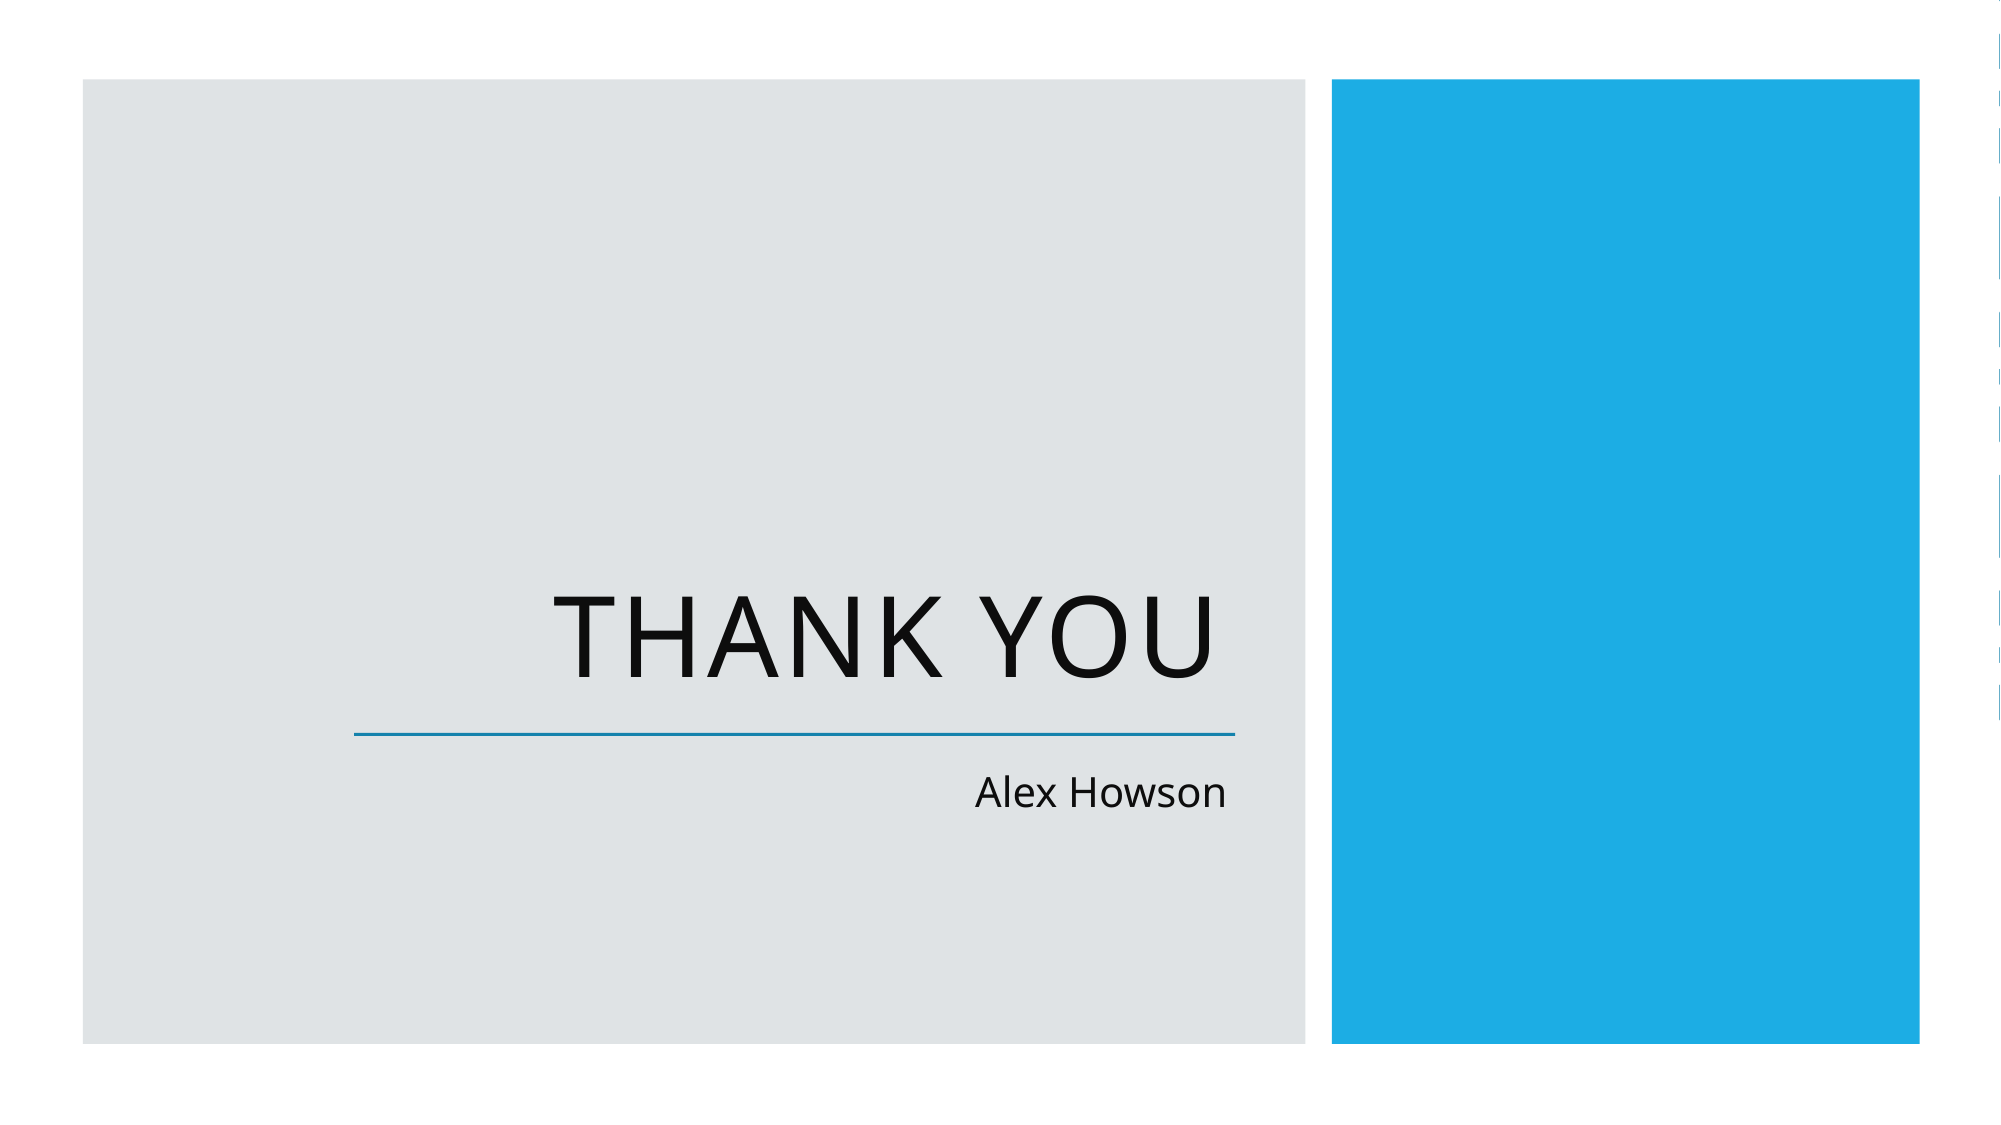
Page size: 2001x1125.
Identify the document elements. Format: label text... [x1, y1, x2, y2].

text_box [1330, 77, 1922, 1046]
text_box [81, 77, 1307, 1046]
title Thank you [162, 160, 1235, 707]
text_box [0, 0, 2000, 1125]
list Alex Howson [162, 758, 1235, 959]
